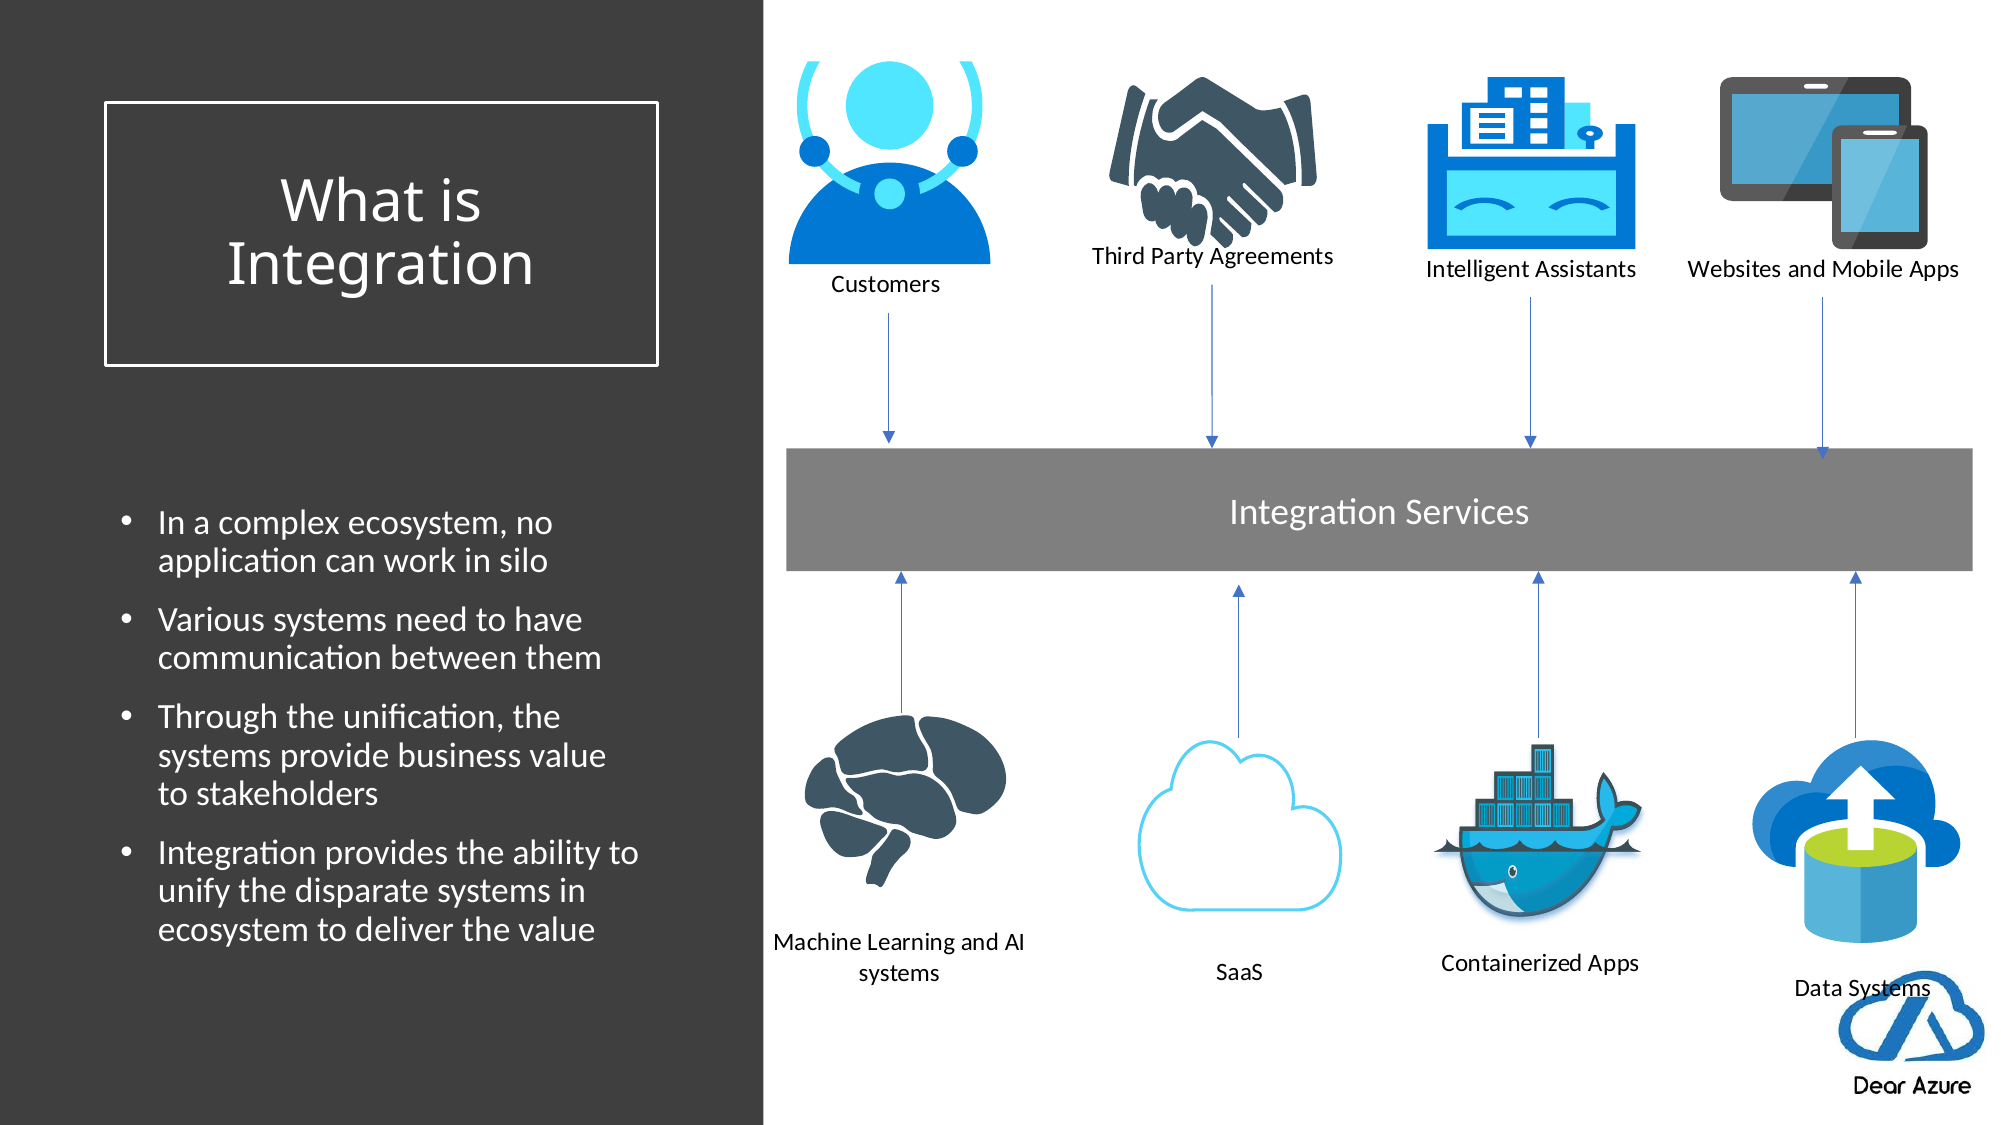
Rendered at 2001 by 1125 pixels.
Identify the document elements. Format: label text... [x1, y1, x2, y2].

picture [758, 712, 1045, 1001]
text_box Integration Services [786, 448, 1973, 572]
picture [1672, 74, 1973, 298]
picture [1750, 737, 2000, 1125]
picture [786, 59, 992, 313]
picture [1420, 737, 1657, 992]
picture [1411, 74, 1650, 298]
picture [1135, 737, 1343, 1001]
text_box [0, 0, 764, 1125]
text_box In a complex ecosystem, no application can work in silo Various systems need to have communication between them Through the unification, the systems provide business value to stakeholders Integration provides the ability to unify the disparate systems in ecosystem to deliver the value [105, 432, 658, 993]
title What is Integration [105, 102, 658, 366]
picture [1076, 74, 1347, 285]
